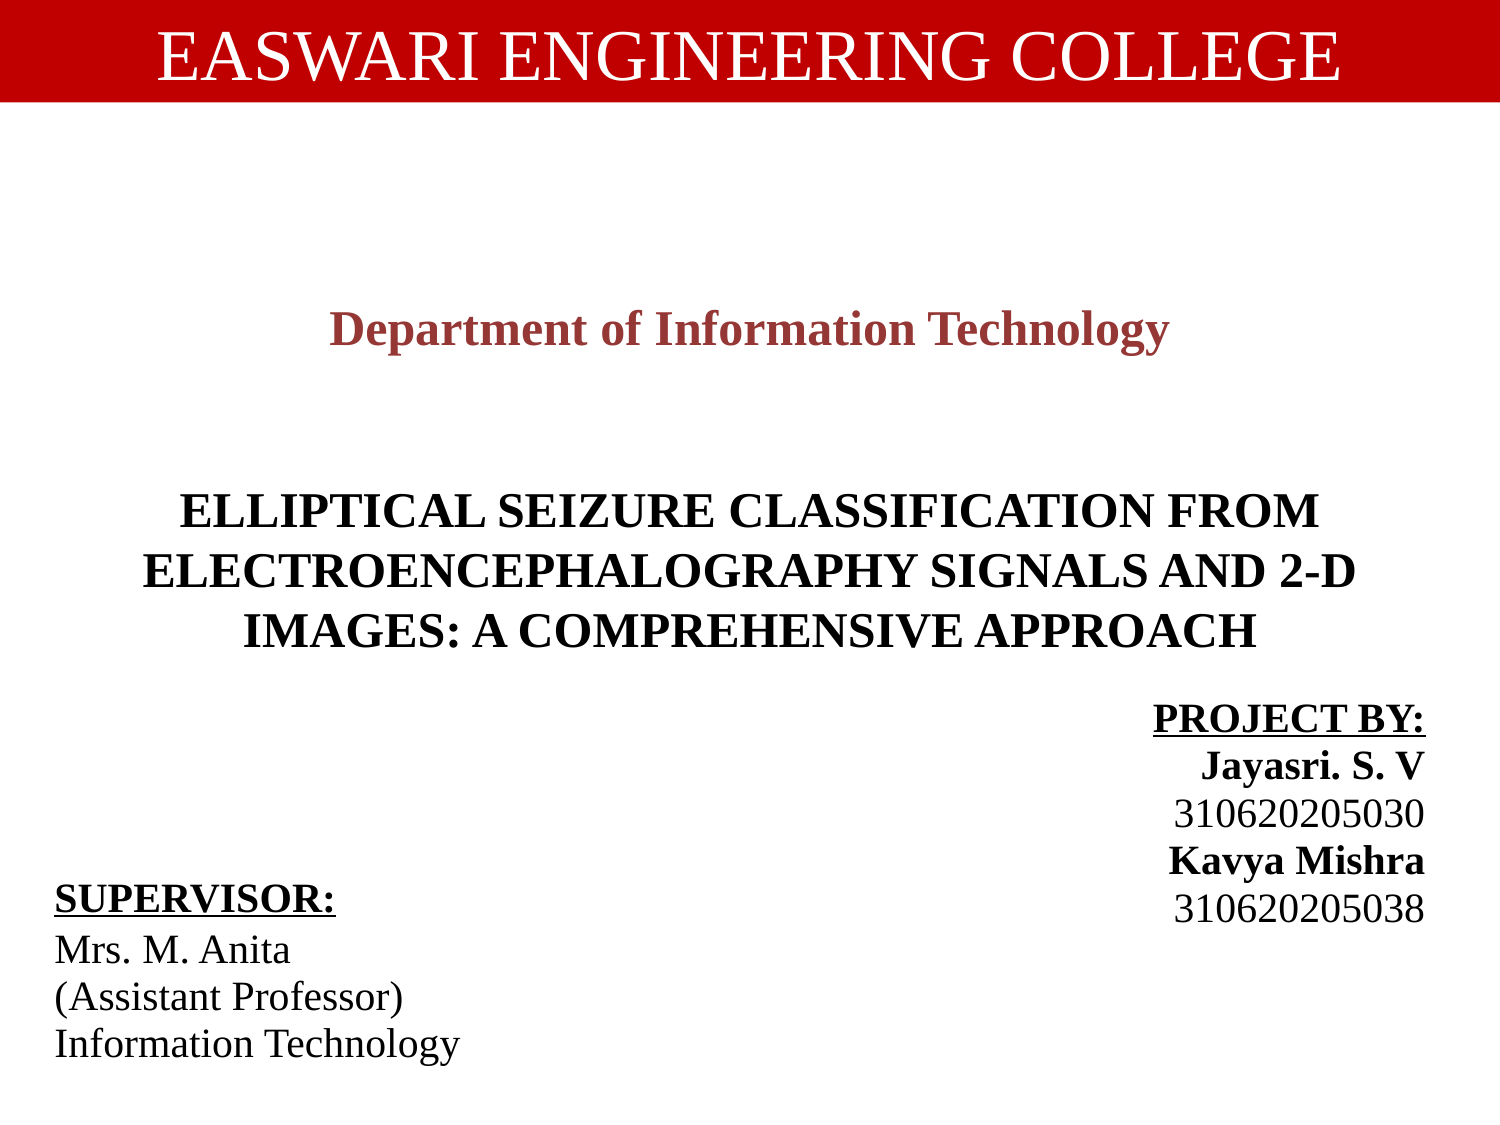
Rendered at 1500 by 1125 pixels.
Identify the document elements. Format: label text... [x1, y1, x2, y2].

text_box SUPERVISOR: Mrs. M. Anita (Assistant Professor) Information Technology [39, 867, 552, 1075]
text_box PROJECT BY: Jayasri. S. V 310620205030 Kavya Mishra 310620205038 [765, 686, 1441, 1037]
text_box EASWARI ENGINEERING COLLEGE [0, 0, 1500, 103]
text_box Department of Information Technology ELLIPTICAL SEIZURE CLASSIFICATION FROM ELECTROENCEPHALOGRAPHY SIGNALS AND 2-D IMAGES: A COMPREHENSIVE APPROACH [59, 279, 1441, 673]
